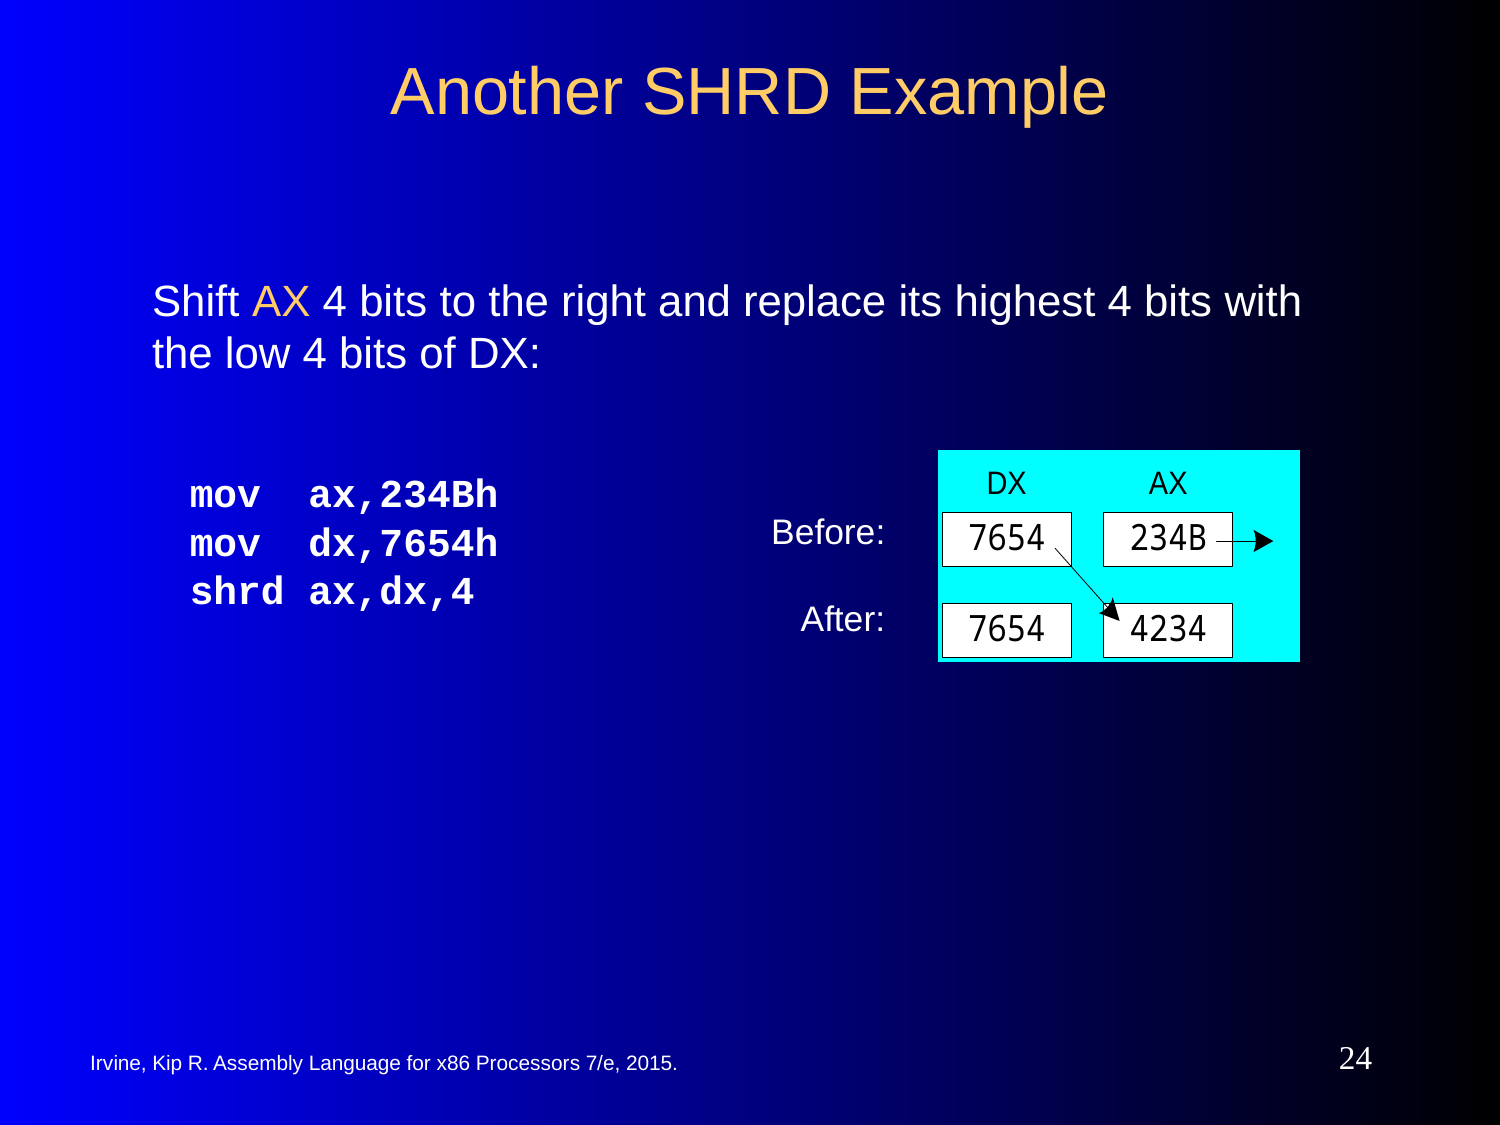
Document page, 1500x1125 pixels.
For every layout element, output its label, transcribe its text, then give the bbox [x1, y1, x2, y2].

text_box After: [687, 575, 900, 661]
text_box mov ax,234Bh mov dx,7654h shrd ax,dx,4 [174, 462, 675, 633]
title Another SHRD Example [112, 37, 1388, 138]
text_box Shift AX 4 bits to the right and replace its highest 4 bits with the low 4 bits of DX: [137, 249, 1350, 400]
text_box Before: [687, 487, 900, 573]
slide_number 24 [1224, 1025, 1388, 1088]
footer Irvine, Kip R. Assembly Language for x86 Processors 7/e, 2015. [75, 1037, 800, 1088]
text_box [937, 449, 1301, 663]
